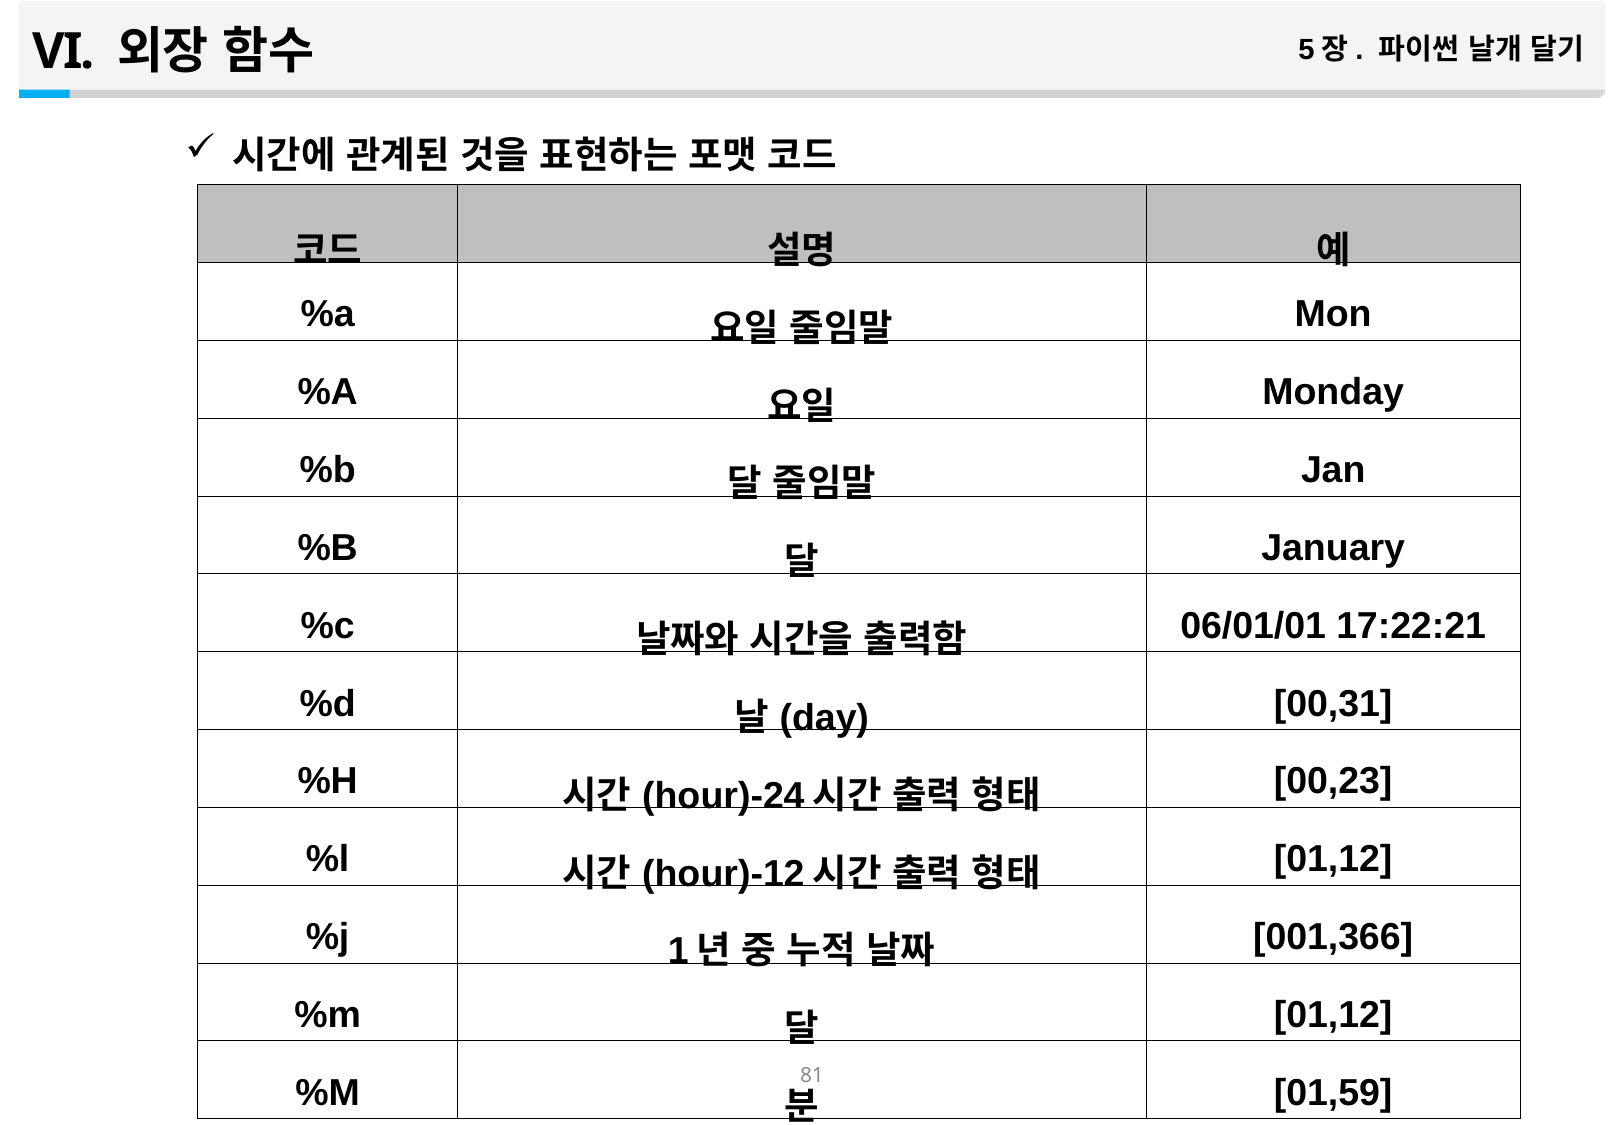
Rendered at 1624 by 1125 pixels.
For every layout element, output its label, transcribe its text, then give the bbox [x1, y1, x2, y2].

table_cell 요일 줄임말 [458, 263, 1146, 340]
table_cell 달 [458, 497, 1146, 573]
table_header 코드 [198, 185, 457, 262]
table_cell Monday [1147, 341, 1520, 418]
table_cell 날(day) [458, 652, 1146, 729]
table_cell 달 [458, 964, 1146, 1040]
table_cell %H [198, 730, 457, 807]
list 외장 함수 [17, 11, 1167, 85]
table_cell %a [198, 263, 457, 340]
table_cell [01,12] [1147, 808, 1520, 885]
table_cell %c [198, 574, 457, 651]
table_cell 시간(hour)-24시간 출력 형태 [458, 730, 1146, 807]
table_cell %j [198, 886, 457, 963]
table_cell 날짜와 시간을 출력함 [458, 574, 1146, 651]
table_cell %m [198, 964, 457, 1040]
table_cell %M [198, 1041, 457, 1118]
table_cell [01,59] [1147, 1041, 1520, 1118]
table_cell Mon [1147, 263, 1520, 340]
text_box 5장. 파이썬 날개 달기 [1283, 22, 1600, 73]
table_cell 1년 중 누적 날짜 [458, 886, 1146, 963]
table_cell %l [198, 808, 457, 885]
table_cell 시간(hour)-12시간 출력 형태 [458, 808, 1146, 885]
table_cell [00,23] [1147, 730, 1520, 807]
table_header 예 [1147, 185, 1520, 262]
table_cell [01,12] [1147, 964, 1520, 1040]
table_cell January [1147, 497, 1520, 573]
table_cell %d [198, 652, 457, 729]
table_cell 달 줄임말 [458, 419, 1146, 496]
table_cell %b [198, 419, 457, 496]
table_cell %A [198, 341, 457, 418]
table_cell [00,31] [1147, 652, 1520, 729]
table_cell [001,366] [1147, 886, 1520, 963]
table_cell 요일 [458, 341, 1146, 418]
text_box 시간에 관계된 것을 표현하는 포맷 코드 [20, 123, 1602, 316]
picture [19, 1, 1605, 98]
table_cell %B [198, 497, 457, 573]
table_header 설명 [458, 185, 1146, 262]
table_cell 분 [458, 1041, 1146, 1118]
table_cell Jan [1147, 419, 1520, 496]
table_cell 06/01/01 17:22:21 [1147, 574, 1520, 651]
